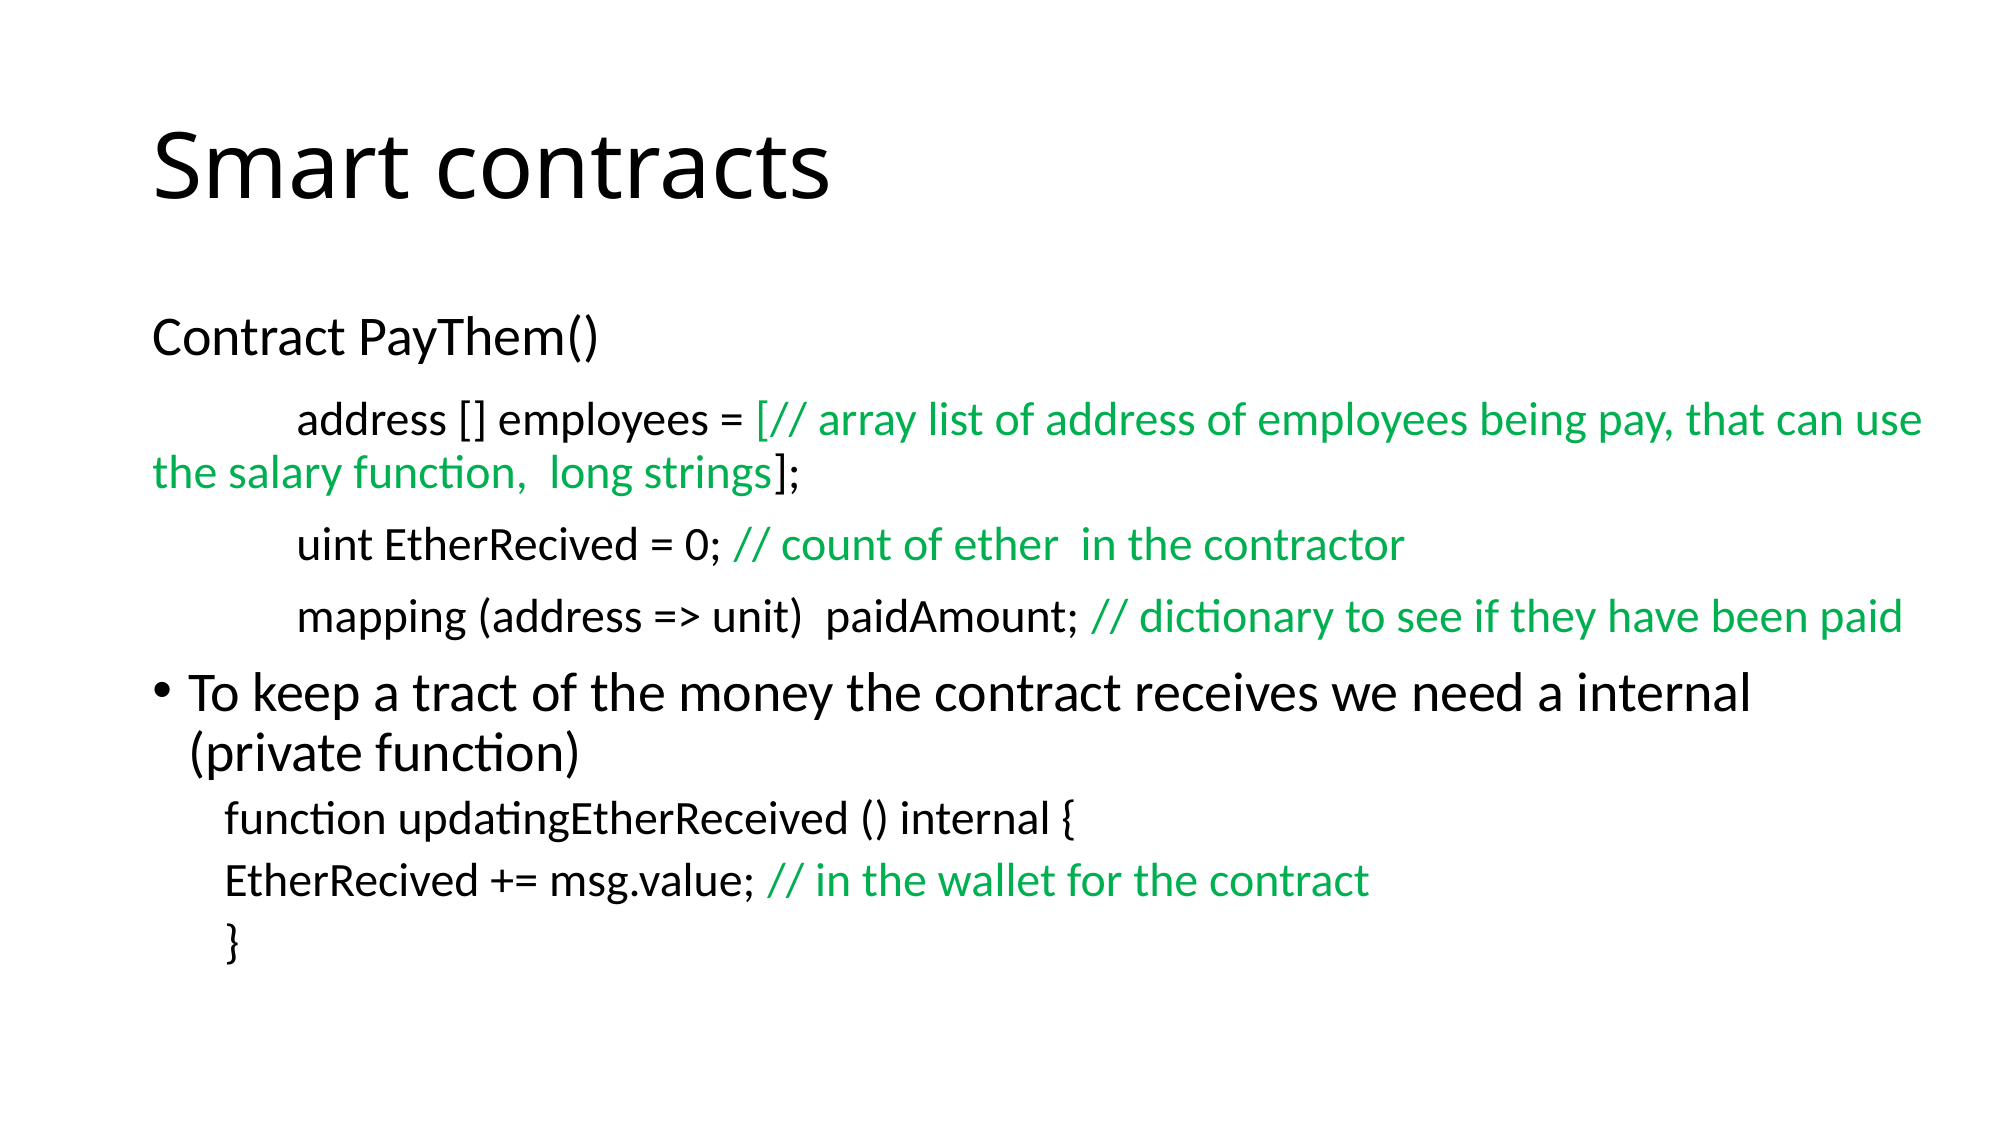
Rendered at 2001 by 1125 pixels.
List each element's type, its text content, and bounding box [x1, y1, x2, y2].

list Contract PayThem() address [] employees = [// array list of address of employees being pay, that can use the salary function, long strings]; uint EtherRecived = 0; // count of ether in the contractor mapping (address => unit) paidAmount; // dictionary to see if they have been paid To keep a tract of the money the contract receives we need a internal (private function) function updatingEtherReceived () internal { EtherRecived += msg.value; // in the wallet for the contract } [137, 299, 1952, 1014]
title Smart contracts [137, 59, 1863, 278]
